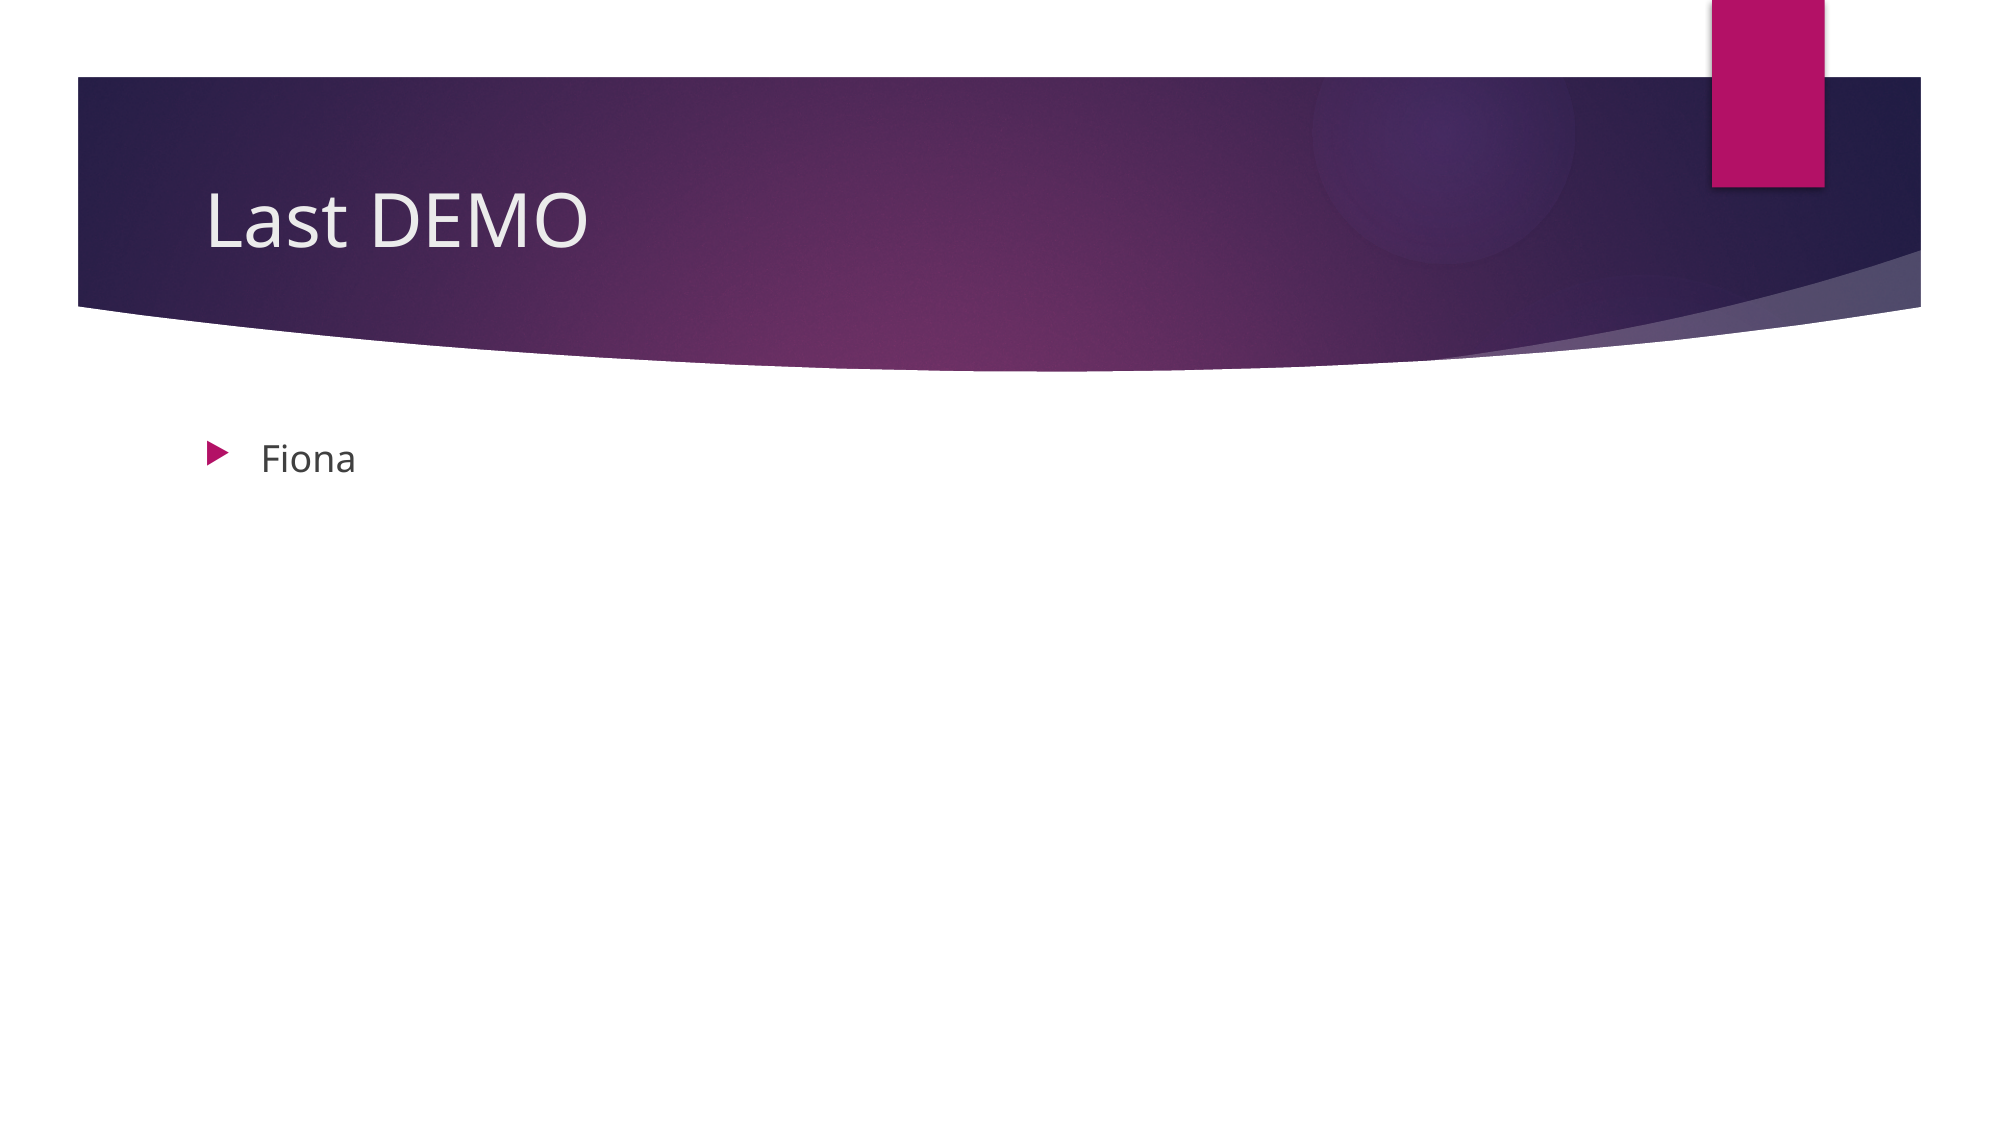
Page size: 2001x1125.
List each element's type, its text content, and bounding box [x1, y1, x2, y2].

title Last DEMO [189, 159, 1627, 276]
list Fiona [189, 427, 1638, 988]
